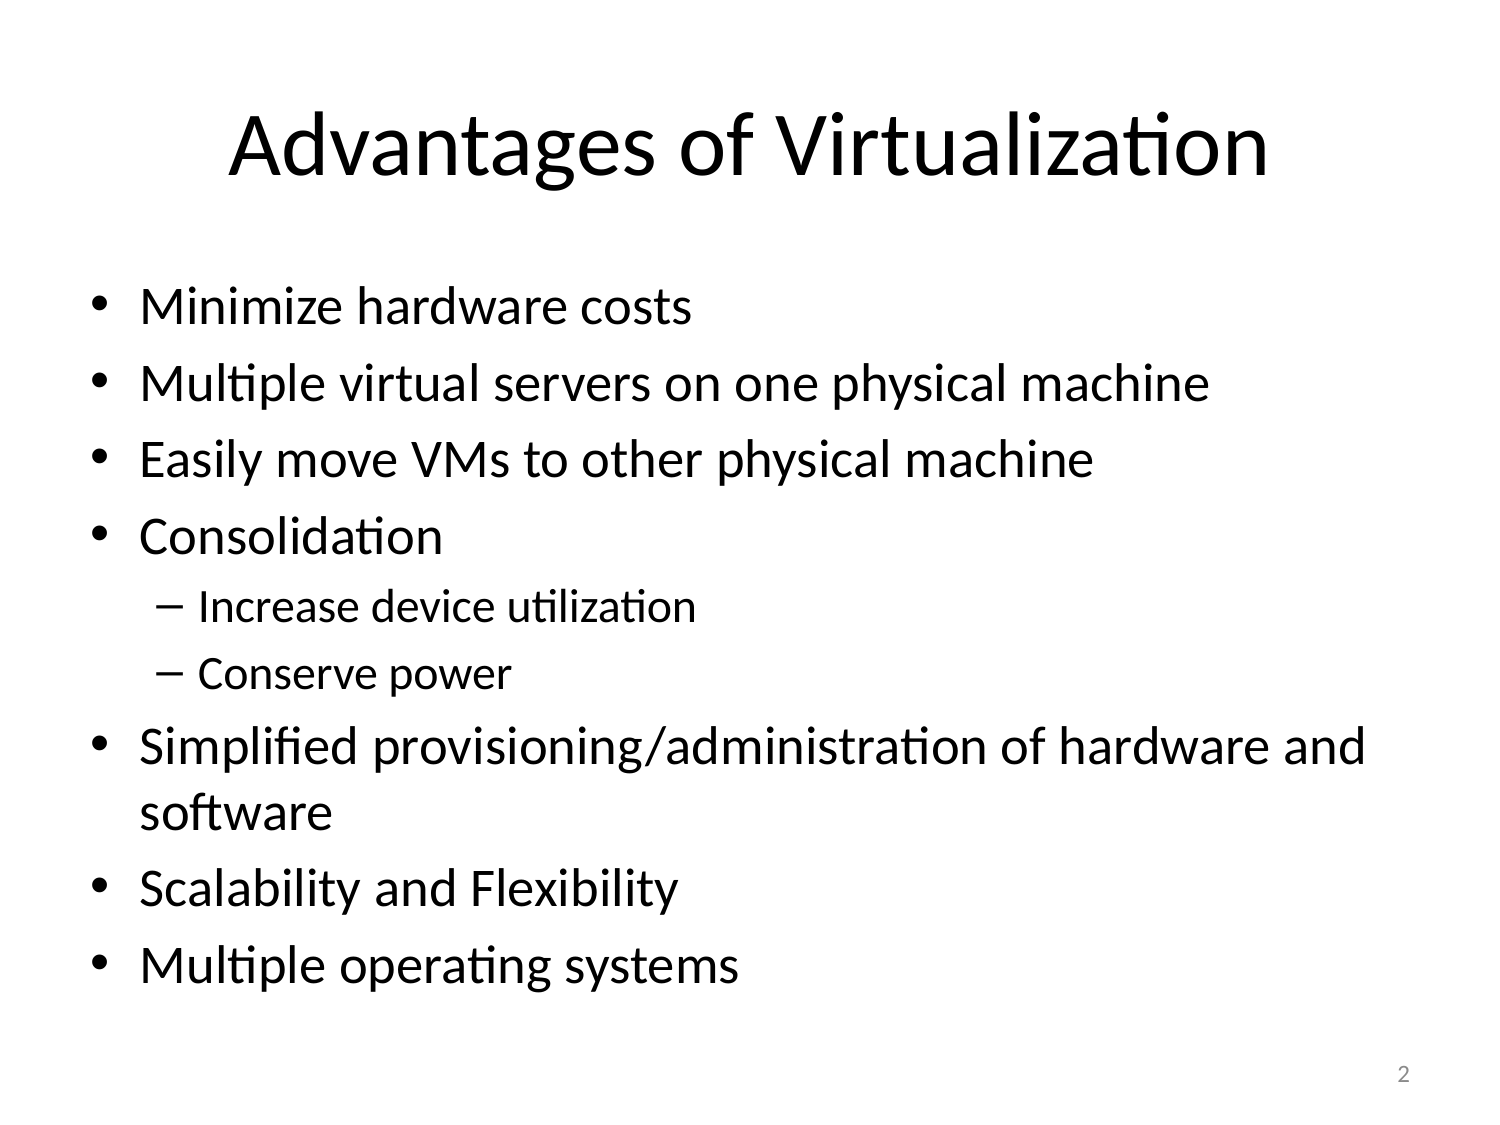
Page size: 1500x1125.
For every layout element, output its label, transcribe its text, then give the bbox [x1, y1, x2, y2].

list Minimize hardware costs Multiple virtual servers on one physical machine Easily move VMs to other physical machine Consolidation Increase device utilization Conserve power Simplified provisioning/administration of hardware and software Scalability and Flexibility Multiple operating systems [75, 262, 1425, 1005]
title Advantages of Virtualization [75, 45, 1425, 233]
slide_number 2 [1074, 1042, 1425, 1103]
